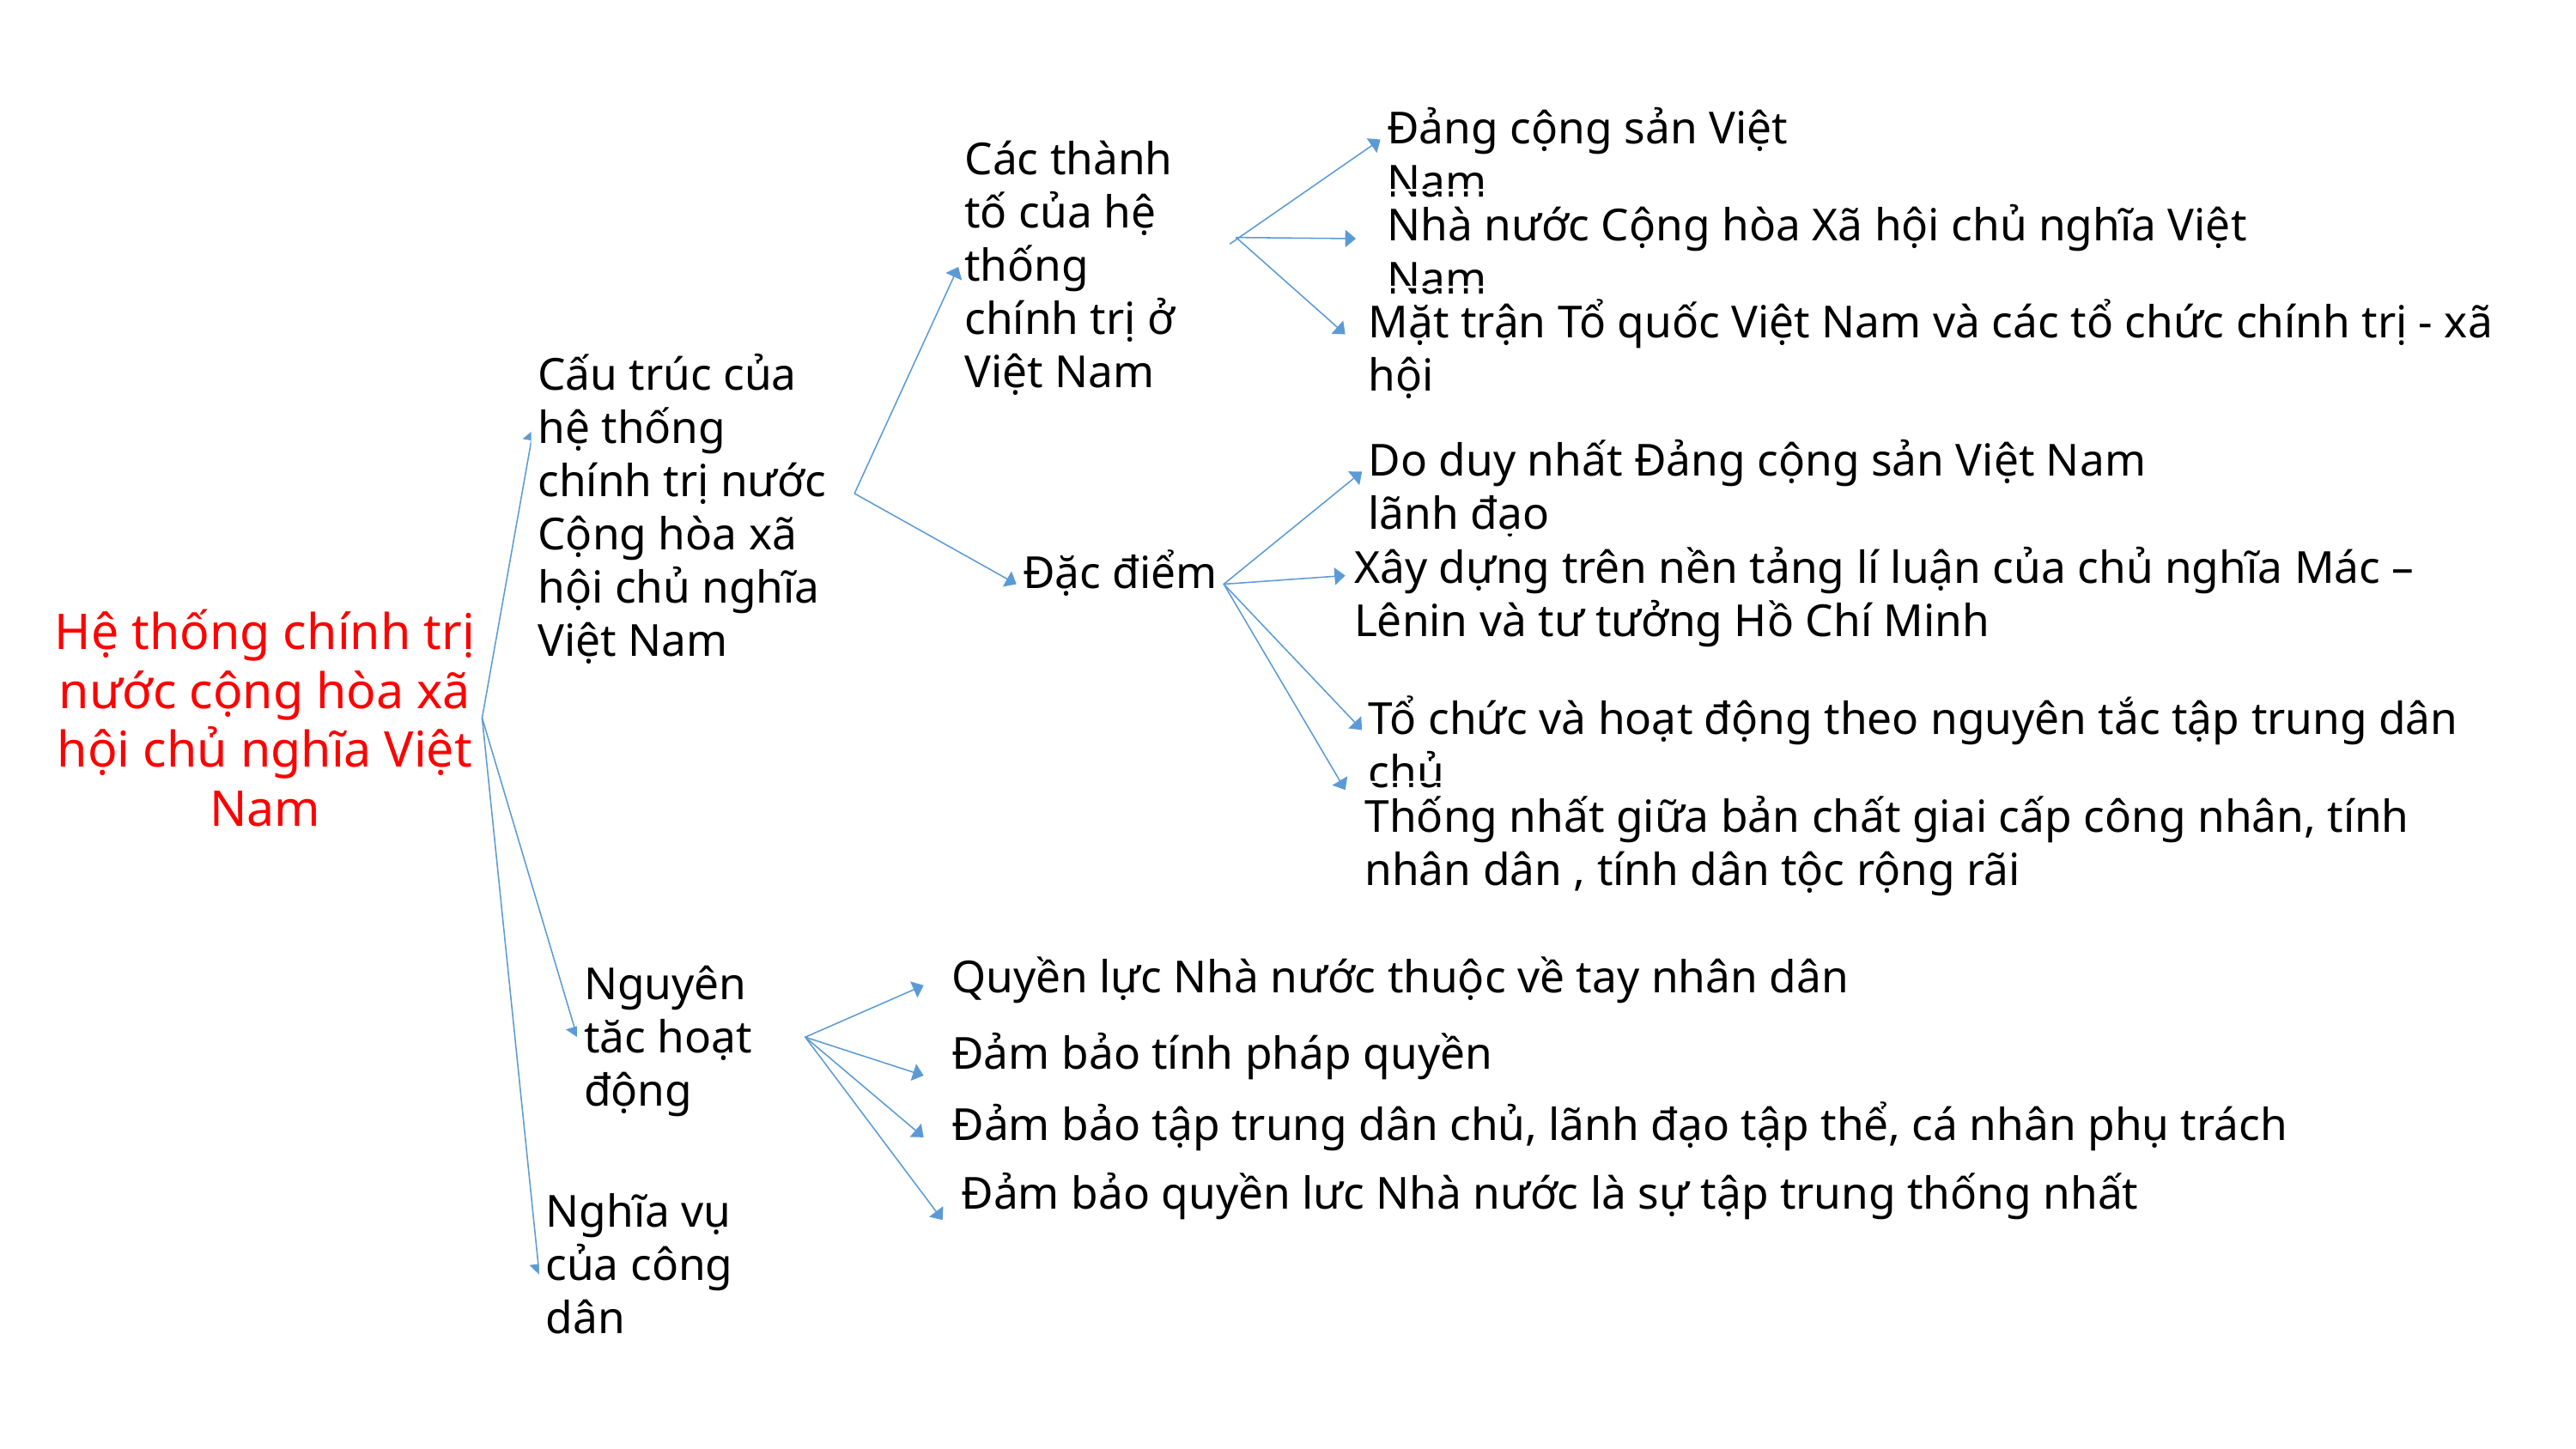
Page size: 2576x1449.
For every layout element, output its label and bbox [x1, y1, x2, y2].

text_box [810, 1042, 944, 1221]
text_box [565, 1027, 573, 1034]
text_box [538, 1174, 749, 1375]
text_box [1380, 188, 2324, 284]
text_box [46, 490, 484, 946]
text_box [945, 1016, 1872, 1088]
text_box [945, 1088, 2415, 1184]
text_box [1380, 92, 1904, 187]
text_box [529, 1264, 534, 1270]
text_box [957, 122, 1213, 412]
text_box [1230, 593, 1348, 791]
text_box [1239, 138, 1376, 237]
text_box [577, 947, 806, 1127]
text_box [810, 1038, 924, 1081]
text_box [1358, 780, 2445, 929]
text_box [1361, 285, 2515, 381]
text_box [1230, 567, 1343, 585]
text_box [810, 981, 924, 1036]
text_box [1361, 424, 2245, 519]
text_box [954, 1157, 2319, 1252]
text_box [1347, 530, 2461, 679]
text_box [1237, 229, 1357, 248]
text_box [945, 940, 2038, 1036]
text_box [854, 493, 1012, 587]
text_box [945, 269, 953, 276]
text_box [1361, 682, 2489, 778]
text_box [531, 337, 835, 679]
text_box [1016, 537, 1226, 632]
text_box [1230, 471, 1357, 580]
text_box [1236, 237, 1346, 335]
text_box [810, 1040, 924, 1137]
text_box [1230, 590, 1357, 730]
